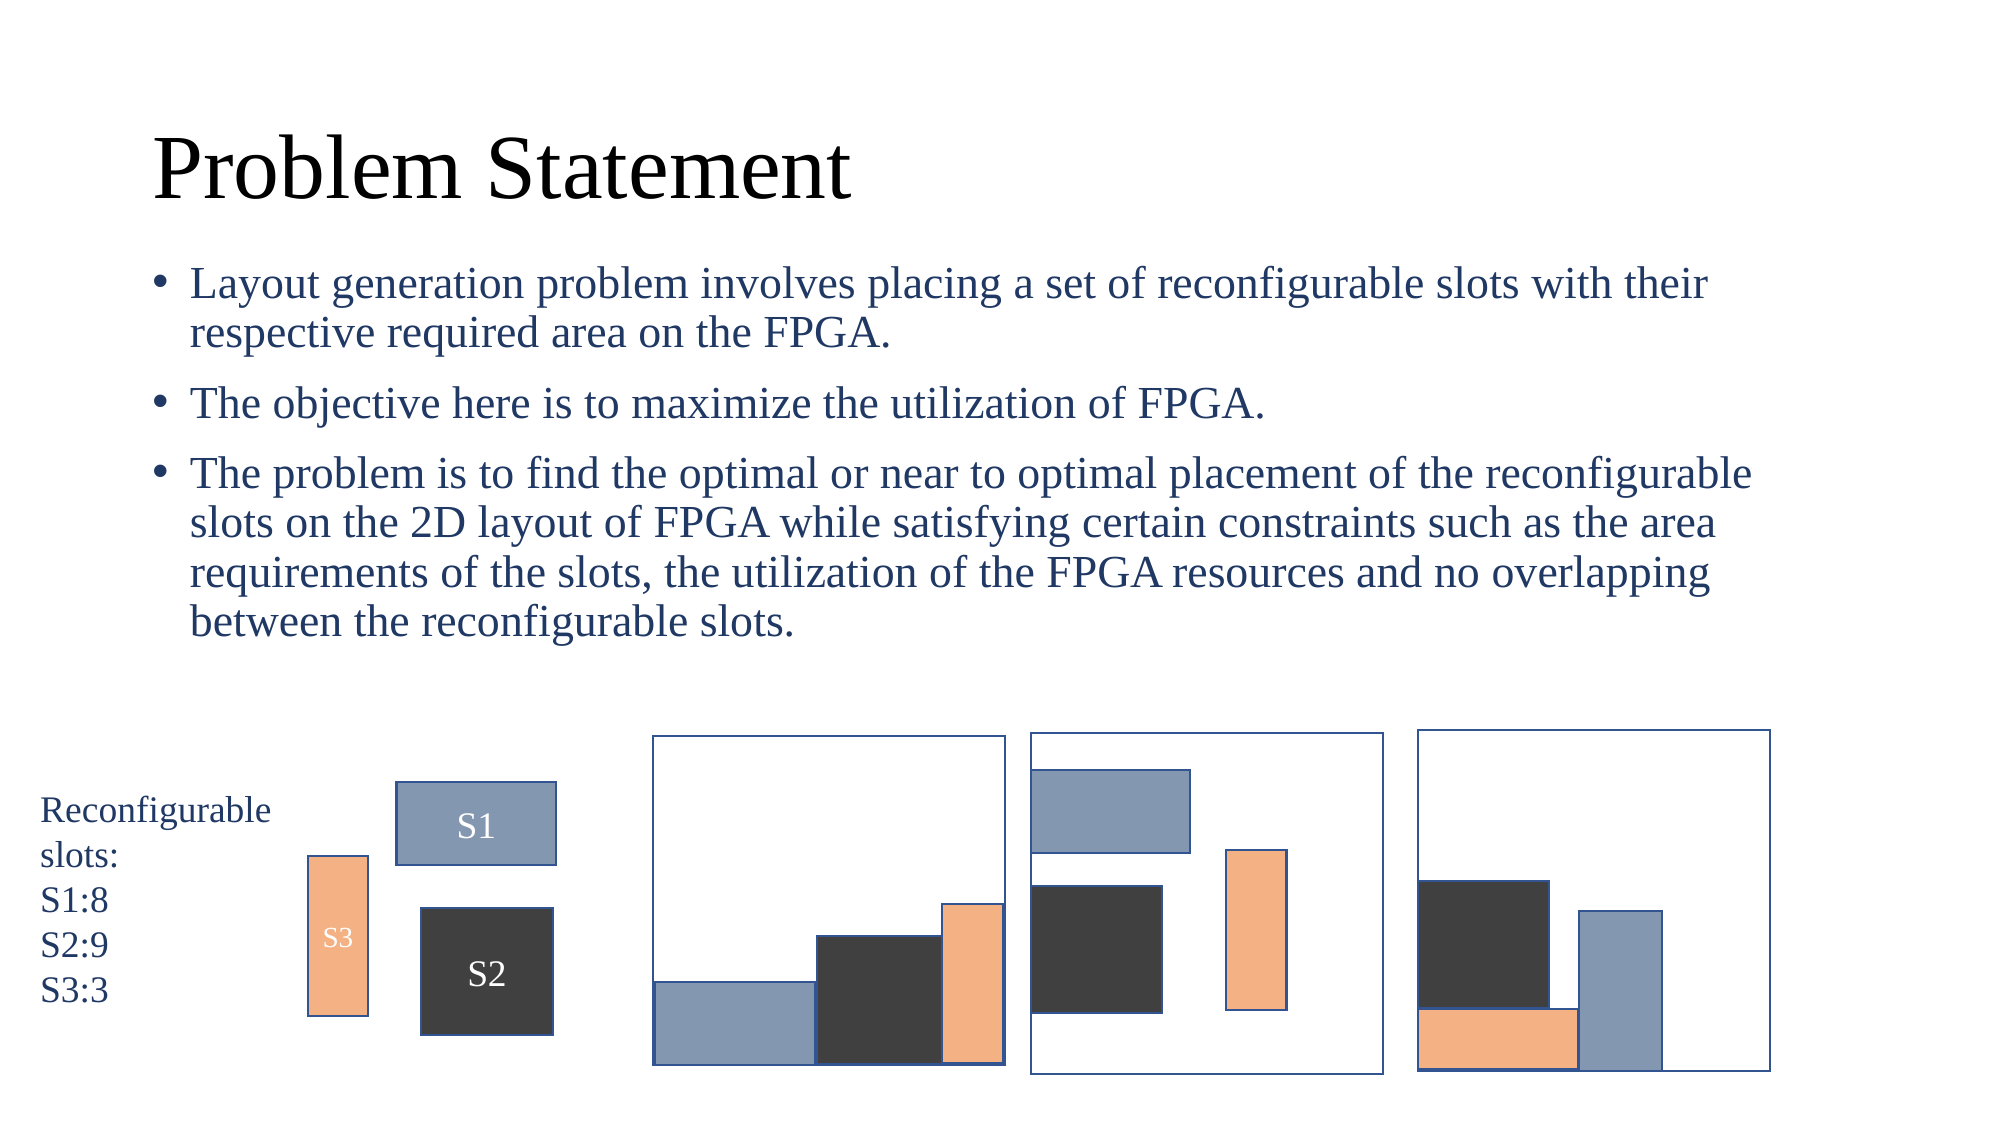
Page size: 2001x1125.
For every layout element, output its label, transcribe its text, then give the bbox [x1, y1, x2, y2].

text_box [1417, 1008, 1578, 1070]
text_box [654, 981, 816, 1066]
text_box [1578, 910, 1663, 1072]
text_box [1030, 732, 1384, 1075]
title Problem Statement [137, 59, 1863, 251]
text_box [1417, 729, 1771, 1072]
text_box [1030, 885, 1163, 1014]
text_box [652, 735, 1006, 1066]
text_box [1417, 880, 1550, 1009]
text_box Reconfigurable slots: S1:8 S2:9 S3:3 [25, 777, 303, 1018]
list Layout generation problem involves placing a set of reconfigurable slots with their respective required area on the FPGA. The objective here is to maximize the utilization of FPGA. The problem is to find the optimal or near to optimal placement of the reconfigurable slots on the 2D layout of FPGA while satisfying certain constraints such as the area requirements of the slots, the utilization of the FPGA resources and no overlapping between the reconfigurable slots. [137, 251, 1863, 966]
text_box [816, 935, 943, 1065]
text_box S2 [420, 907, 554, 1036]
text_box S3 [307, 855, 369, 1017]
text_box [941, 903, 1004, 1065]
text_box S1 [395, 781, 557, 866]
